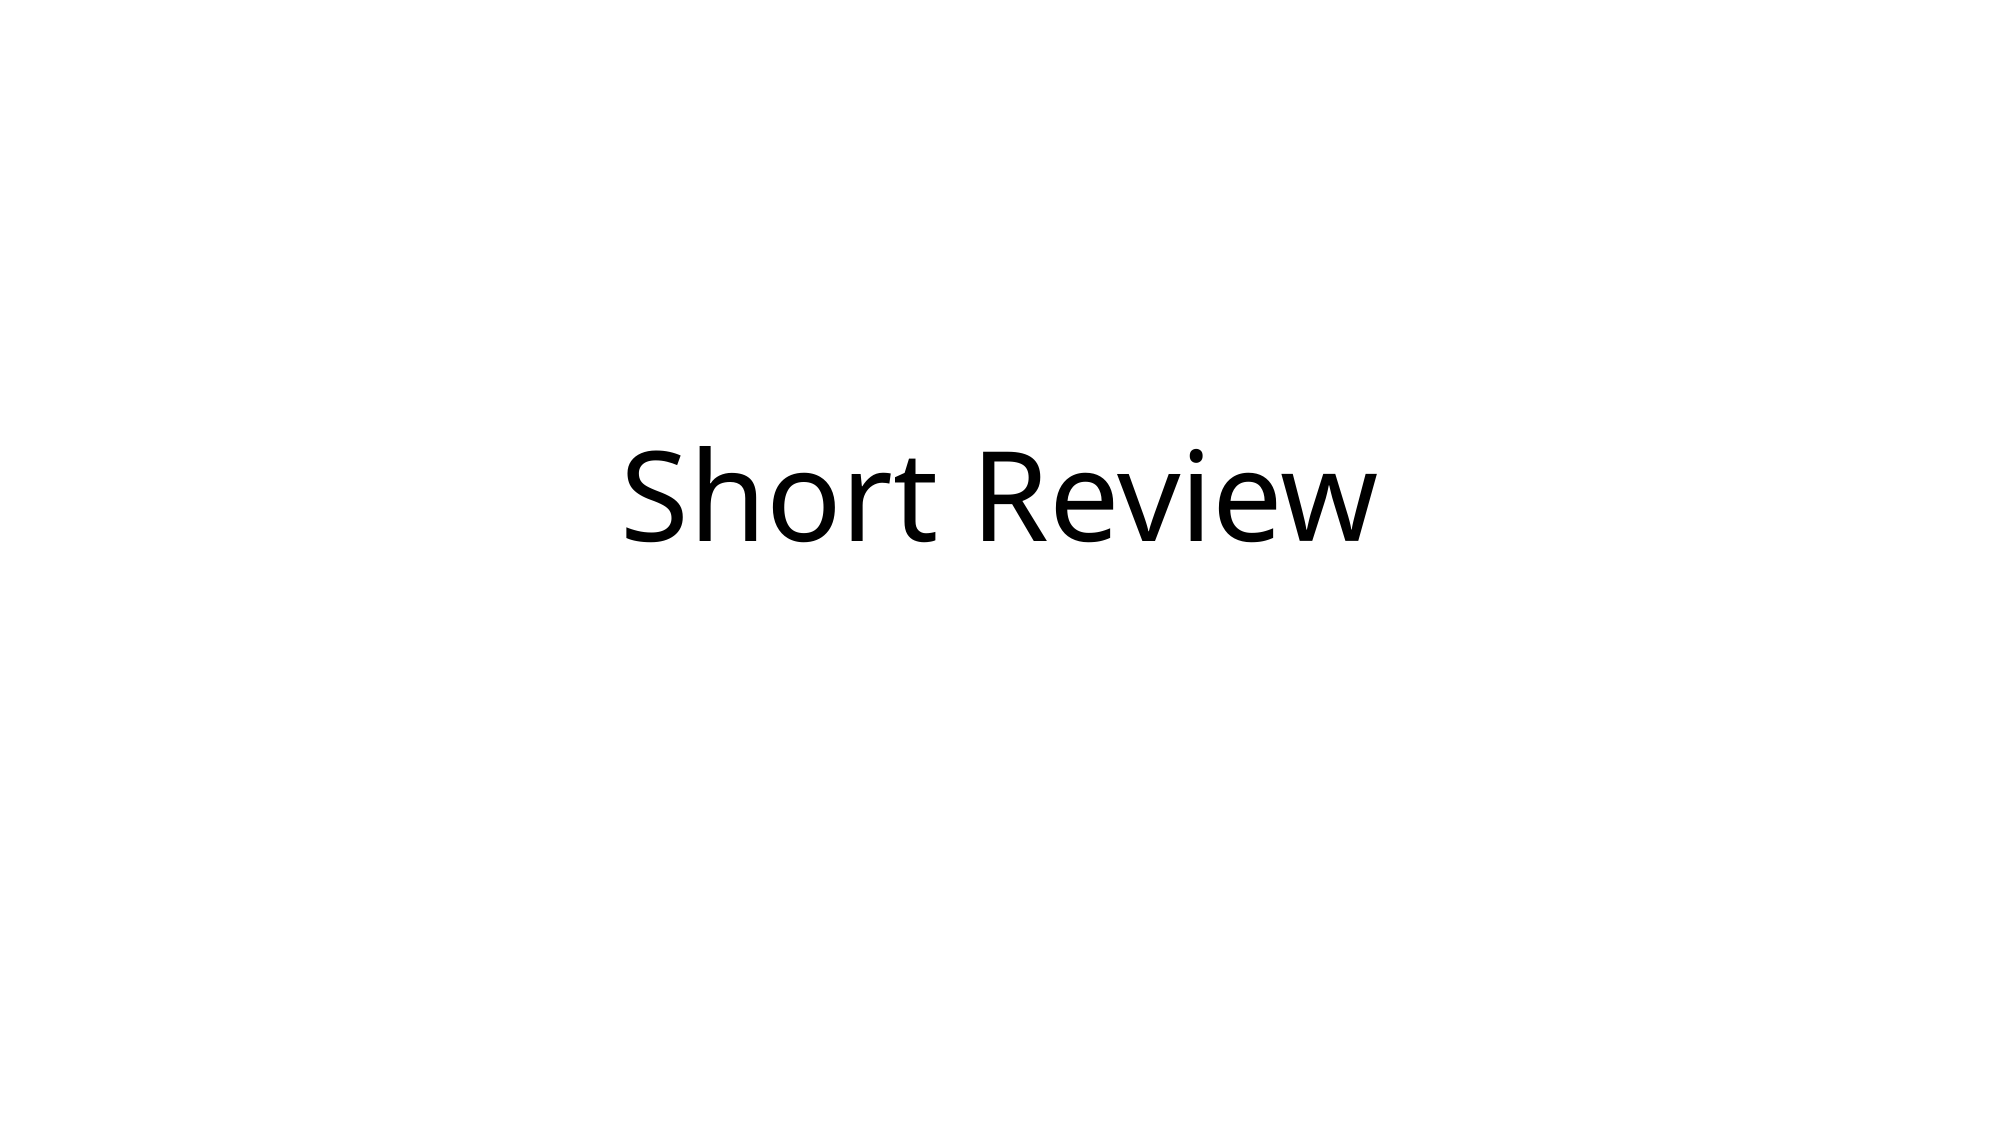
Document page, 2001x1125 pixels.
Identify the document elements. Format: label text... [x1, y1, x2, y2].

title Short Review [249, 184, 1750, 576]
